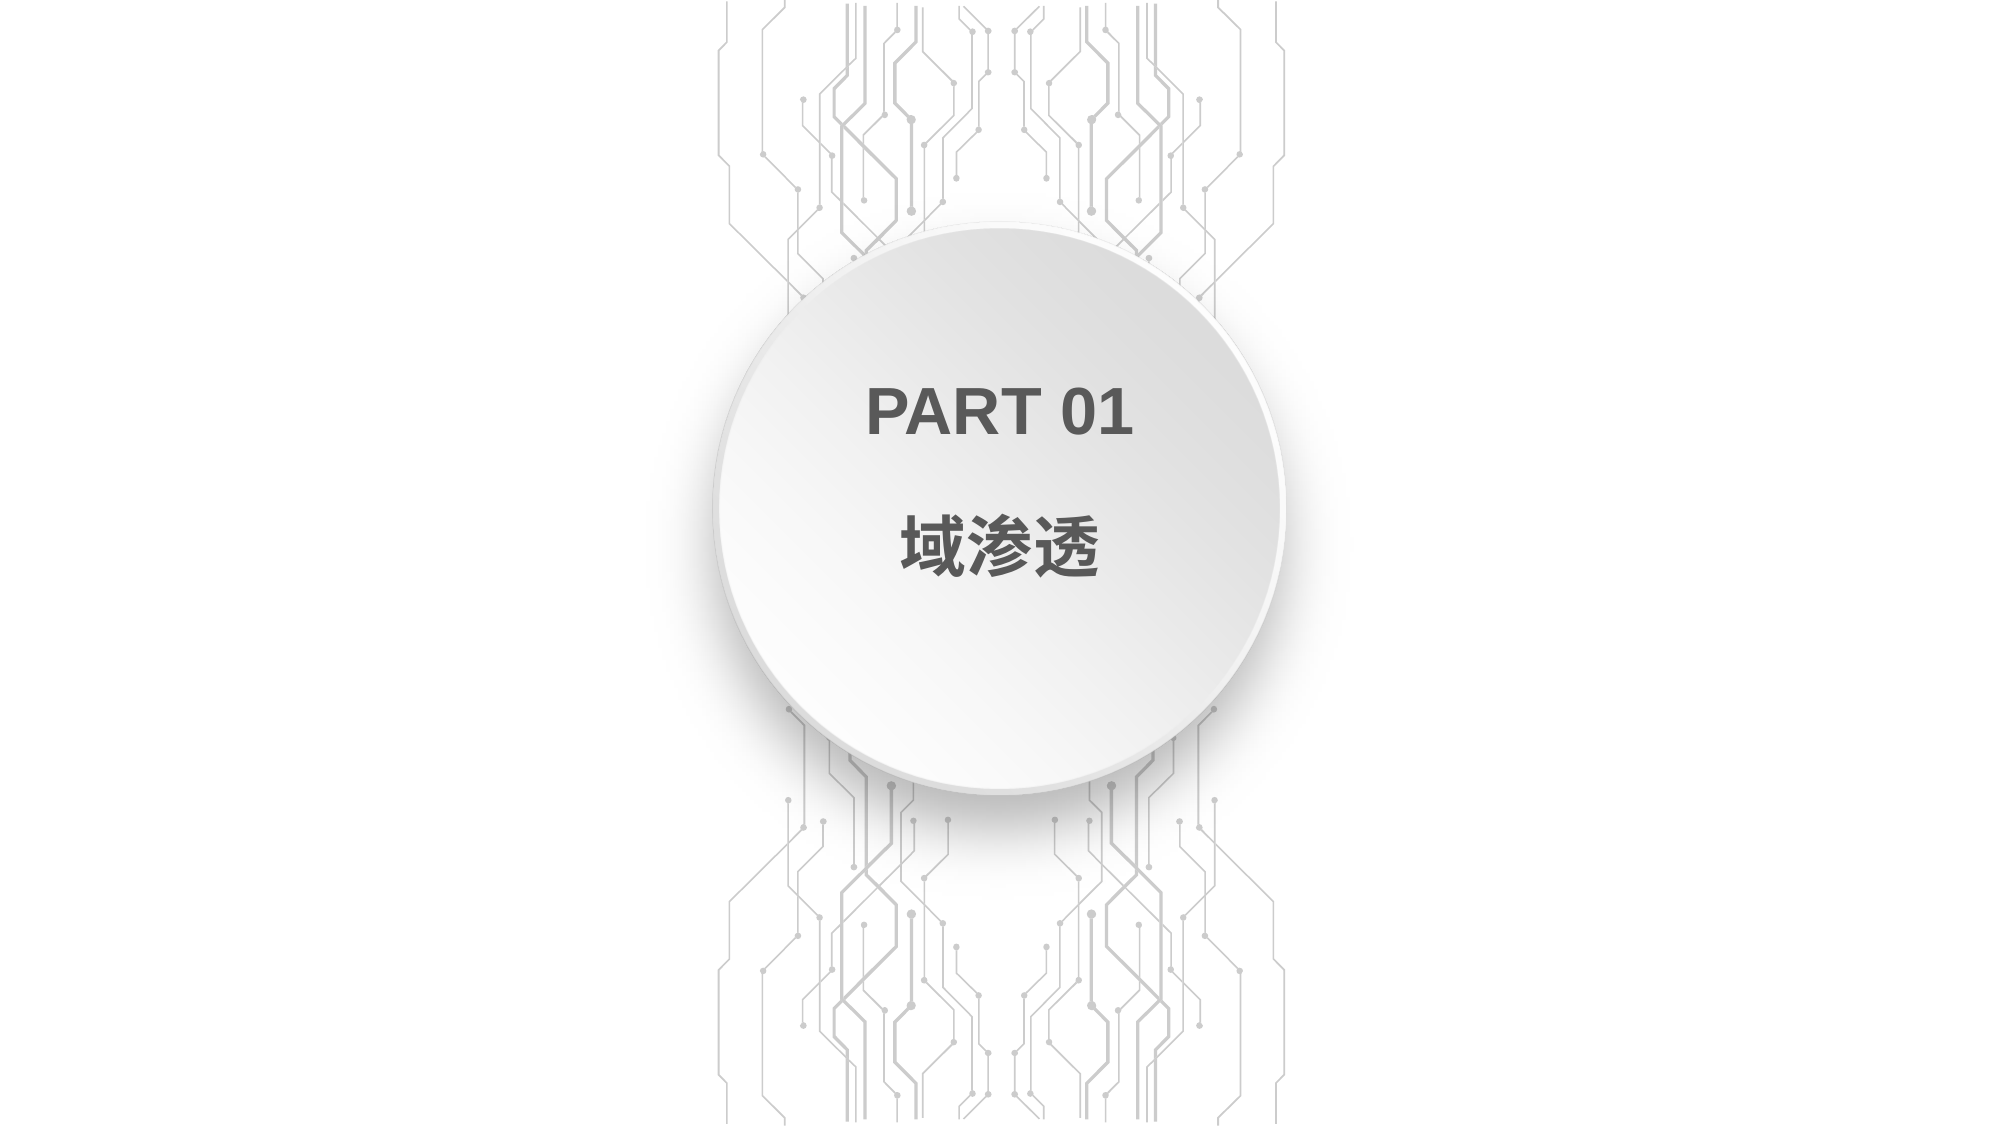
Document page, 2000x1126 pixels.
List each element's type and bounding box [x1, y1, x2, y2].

picture [628, 72, 1371, 1053]
